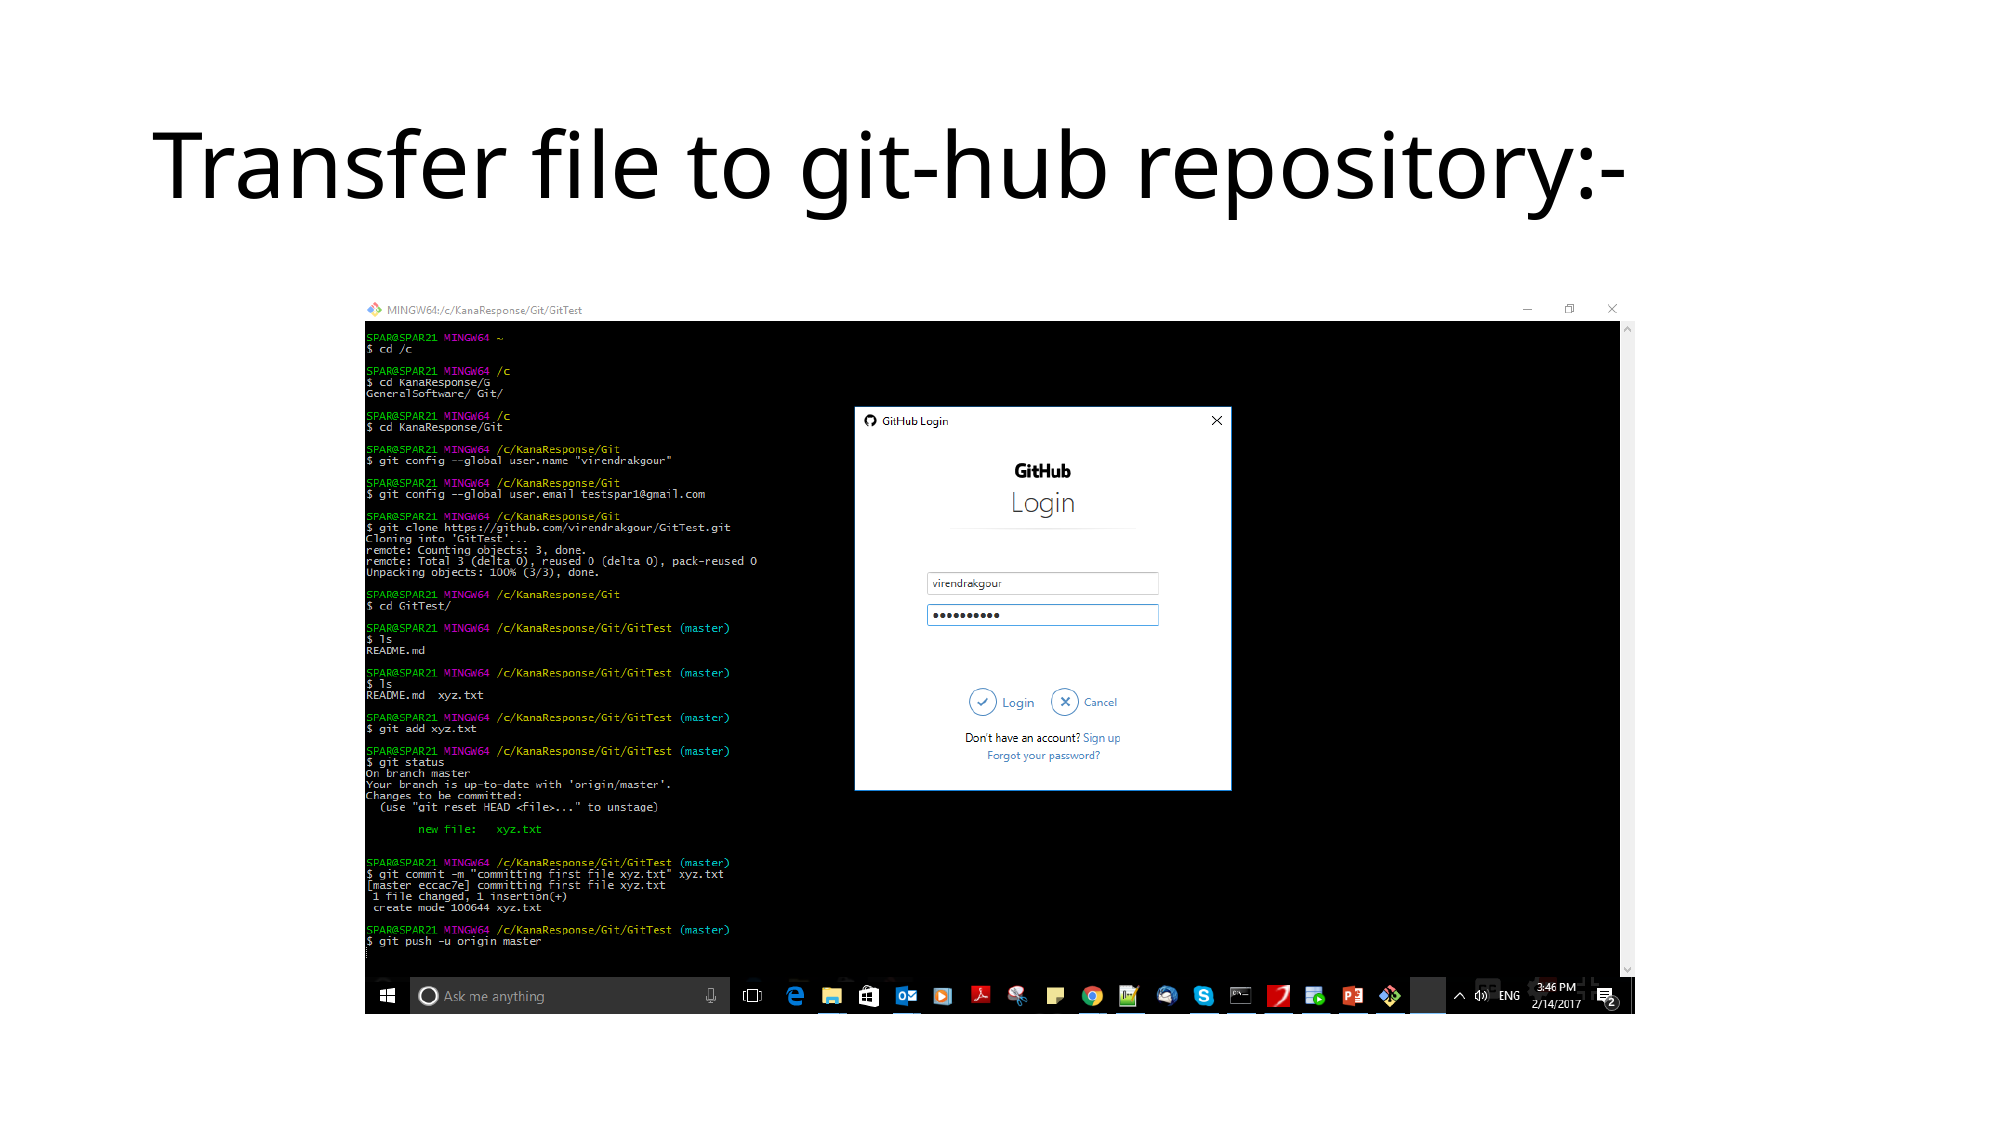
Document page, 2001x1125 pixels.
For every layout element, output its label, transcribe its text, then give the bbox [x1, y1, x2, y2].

title Transfer file to git-hub repository:- [137, 59, 1863, 278]
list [365, 299, 1635, 1014]
